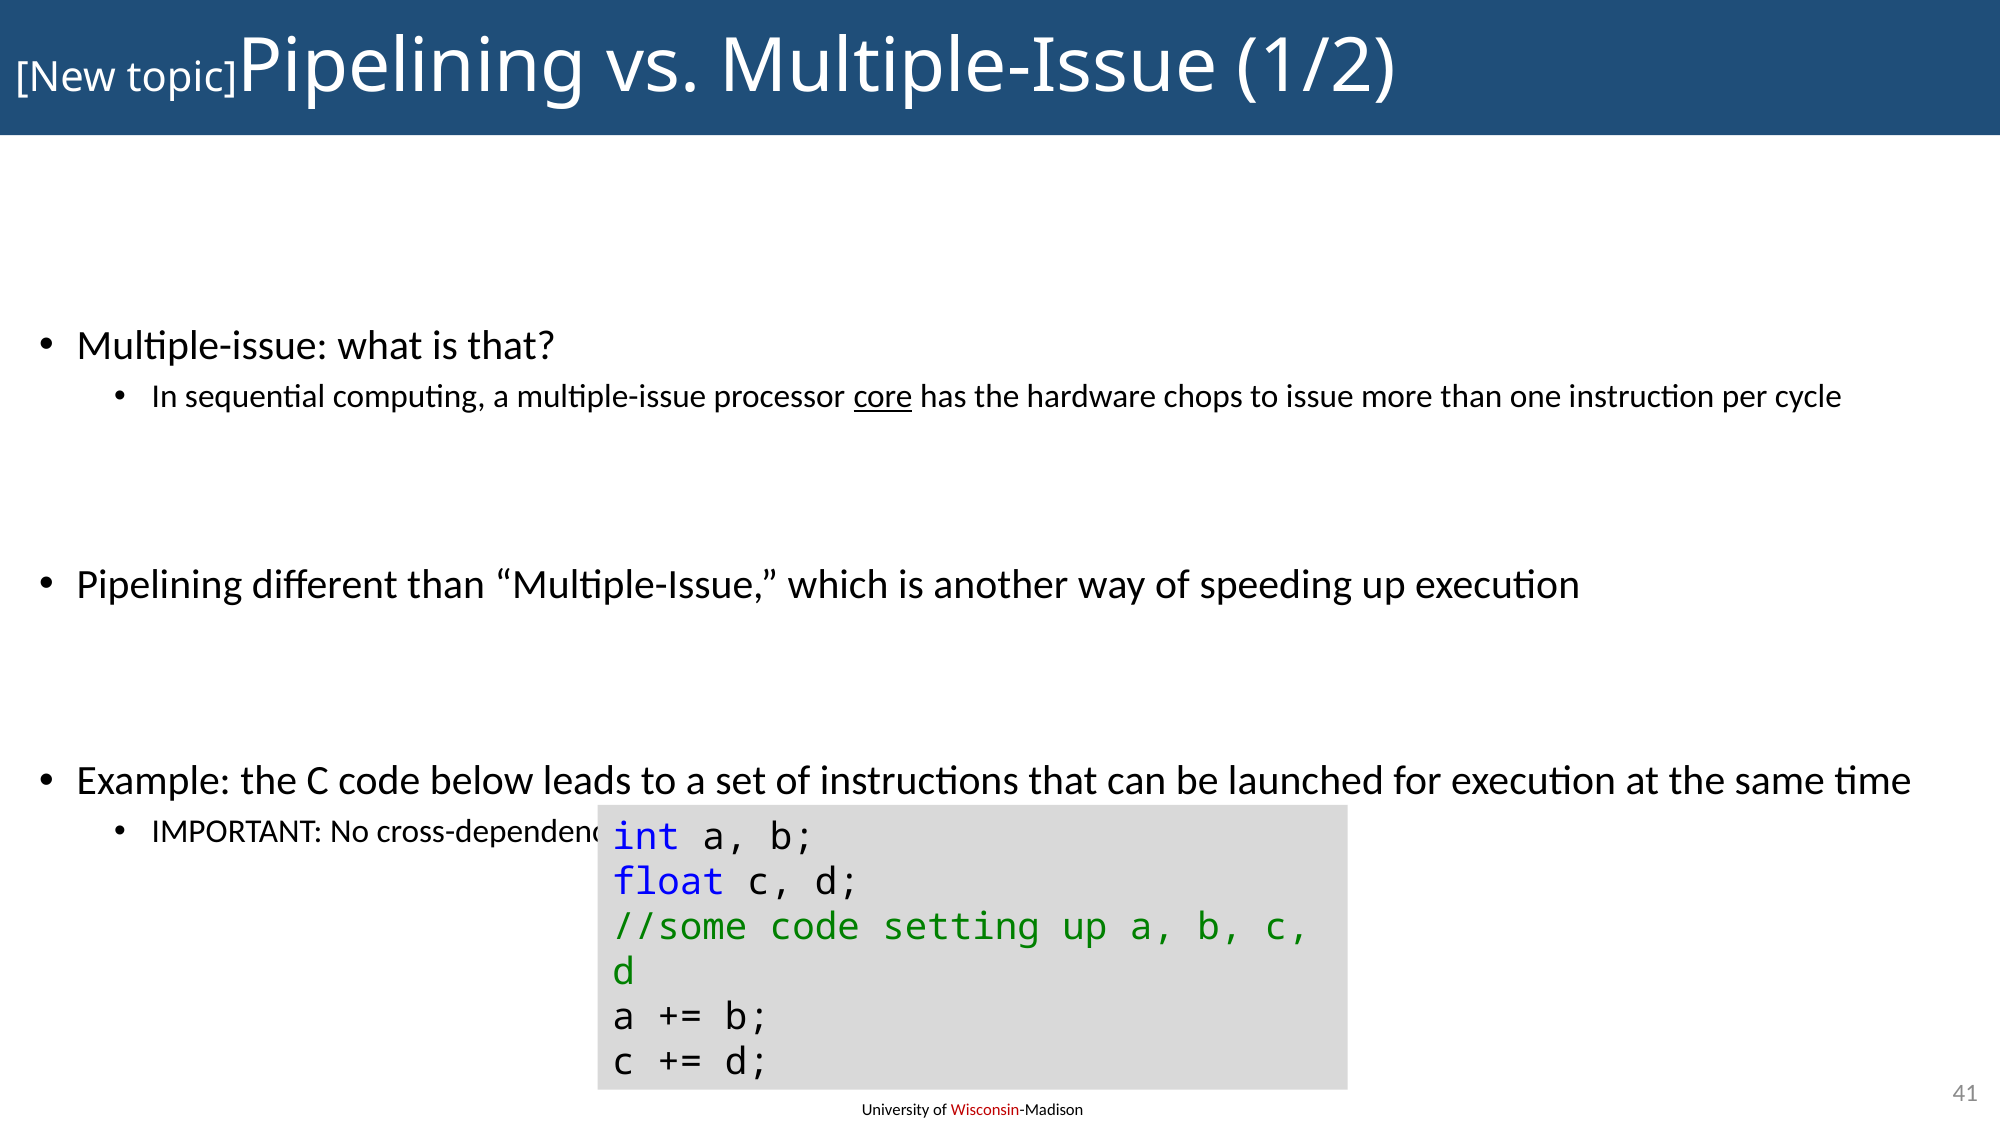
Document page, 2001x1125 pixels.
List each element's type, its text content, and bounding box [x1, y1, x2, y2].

title [New topic]Pipelining vs. Multiple-Issue (1/2) [0, 0, 2000, 136]
text_box int a, b; float c, d; //some code setting up a, b, c, d a += b; c += d; [597, 804, 1348, 1090]
slide_number 41 [1879, 1069, 1994, 1114]
list Multiple-issue: what is that? In sequential computing, a multiple-issue processor core has the hardware chops to issue more than one instruction per cycle Pipelining different than “Multiple-Issue,” which is another way of speeding up execution Example: the C code below leads to a set of instructions that can be launched for execution at the same time IMPORTANT: No cross-dependency in updating a and c [24, 245, 1987, 1055]
